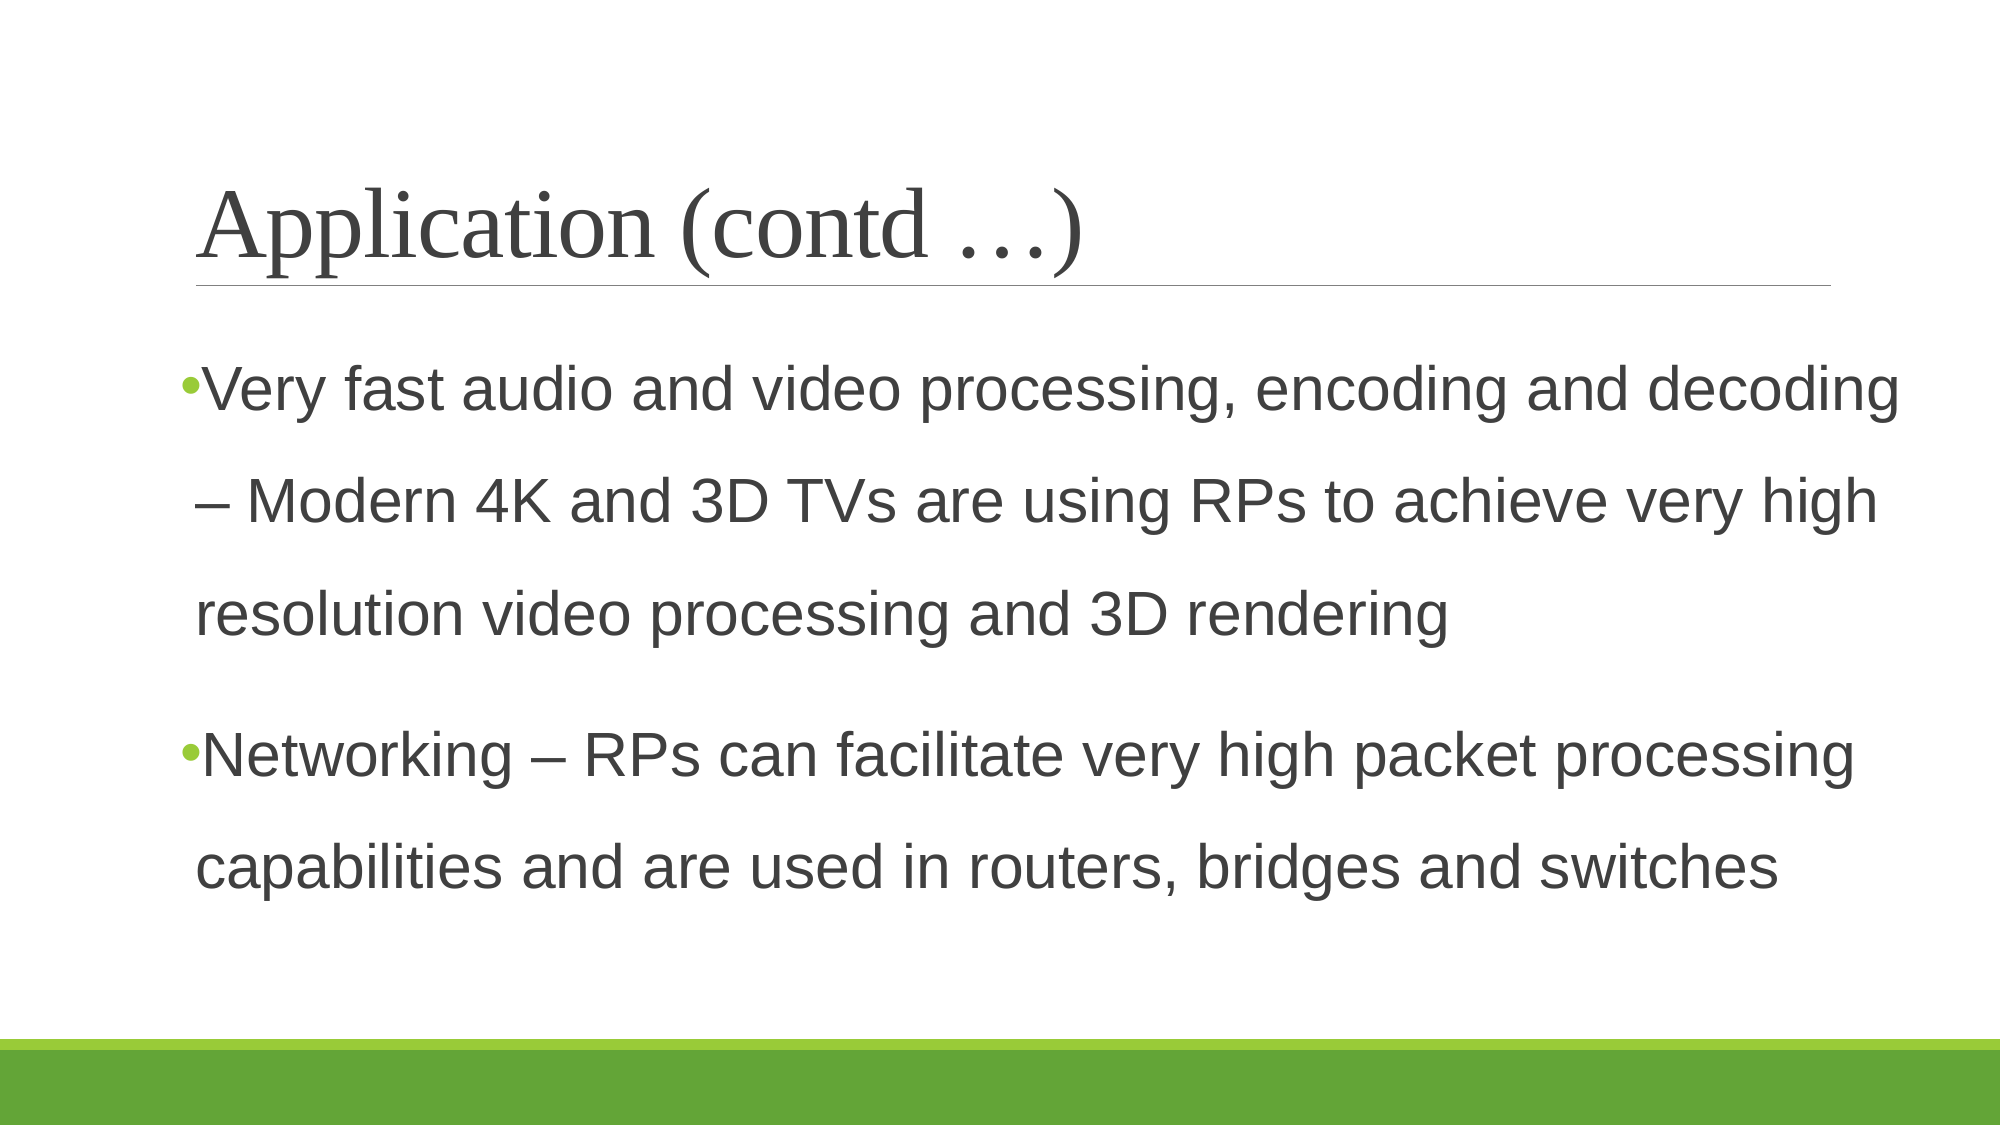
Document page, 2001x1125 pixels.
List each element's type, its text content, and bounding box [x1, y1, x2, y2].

title Application (contd …) [180, 47, 1830, 285]
list Very fast audio and video processing, encoding and decoding – Modern 4K and 3D TVs are using RPs to achieve very high resolution video processing and 3D rendering Networking – RPs can facilitate very high packet processing capabilities and are used in routers, bridges and switches [180, 302, 1919, 1029]
